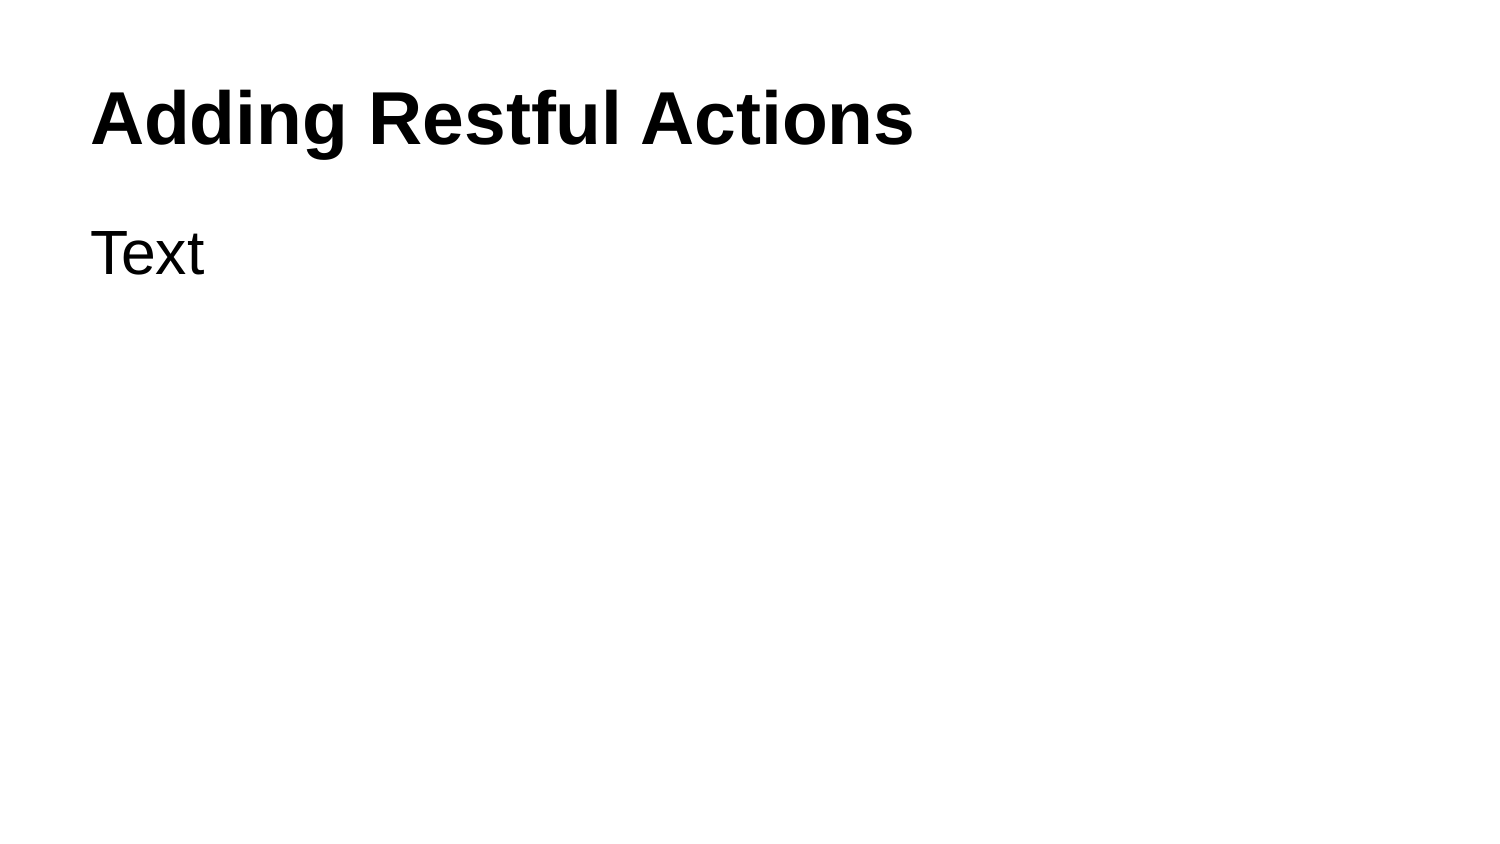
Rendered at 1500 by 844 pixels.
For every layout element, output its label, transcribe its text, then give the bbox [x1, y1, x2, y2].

text_box Text [74, 196, 1425, 288]
title Adding Restful Actions [75, 33, 1425, 175]
